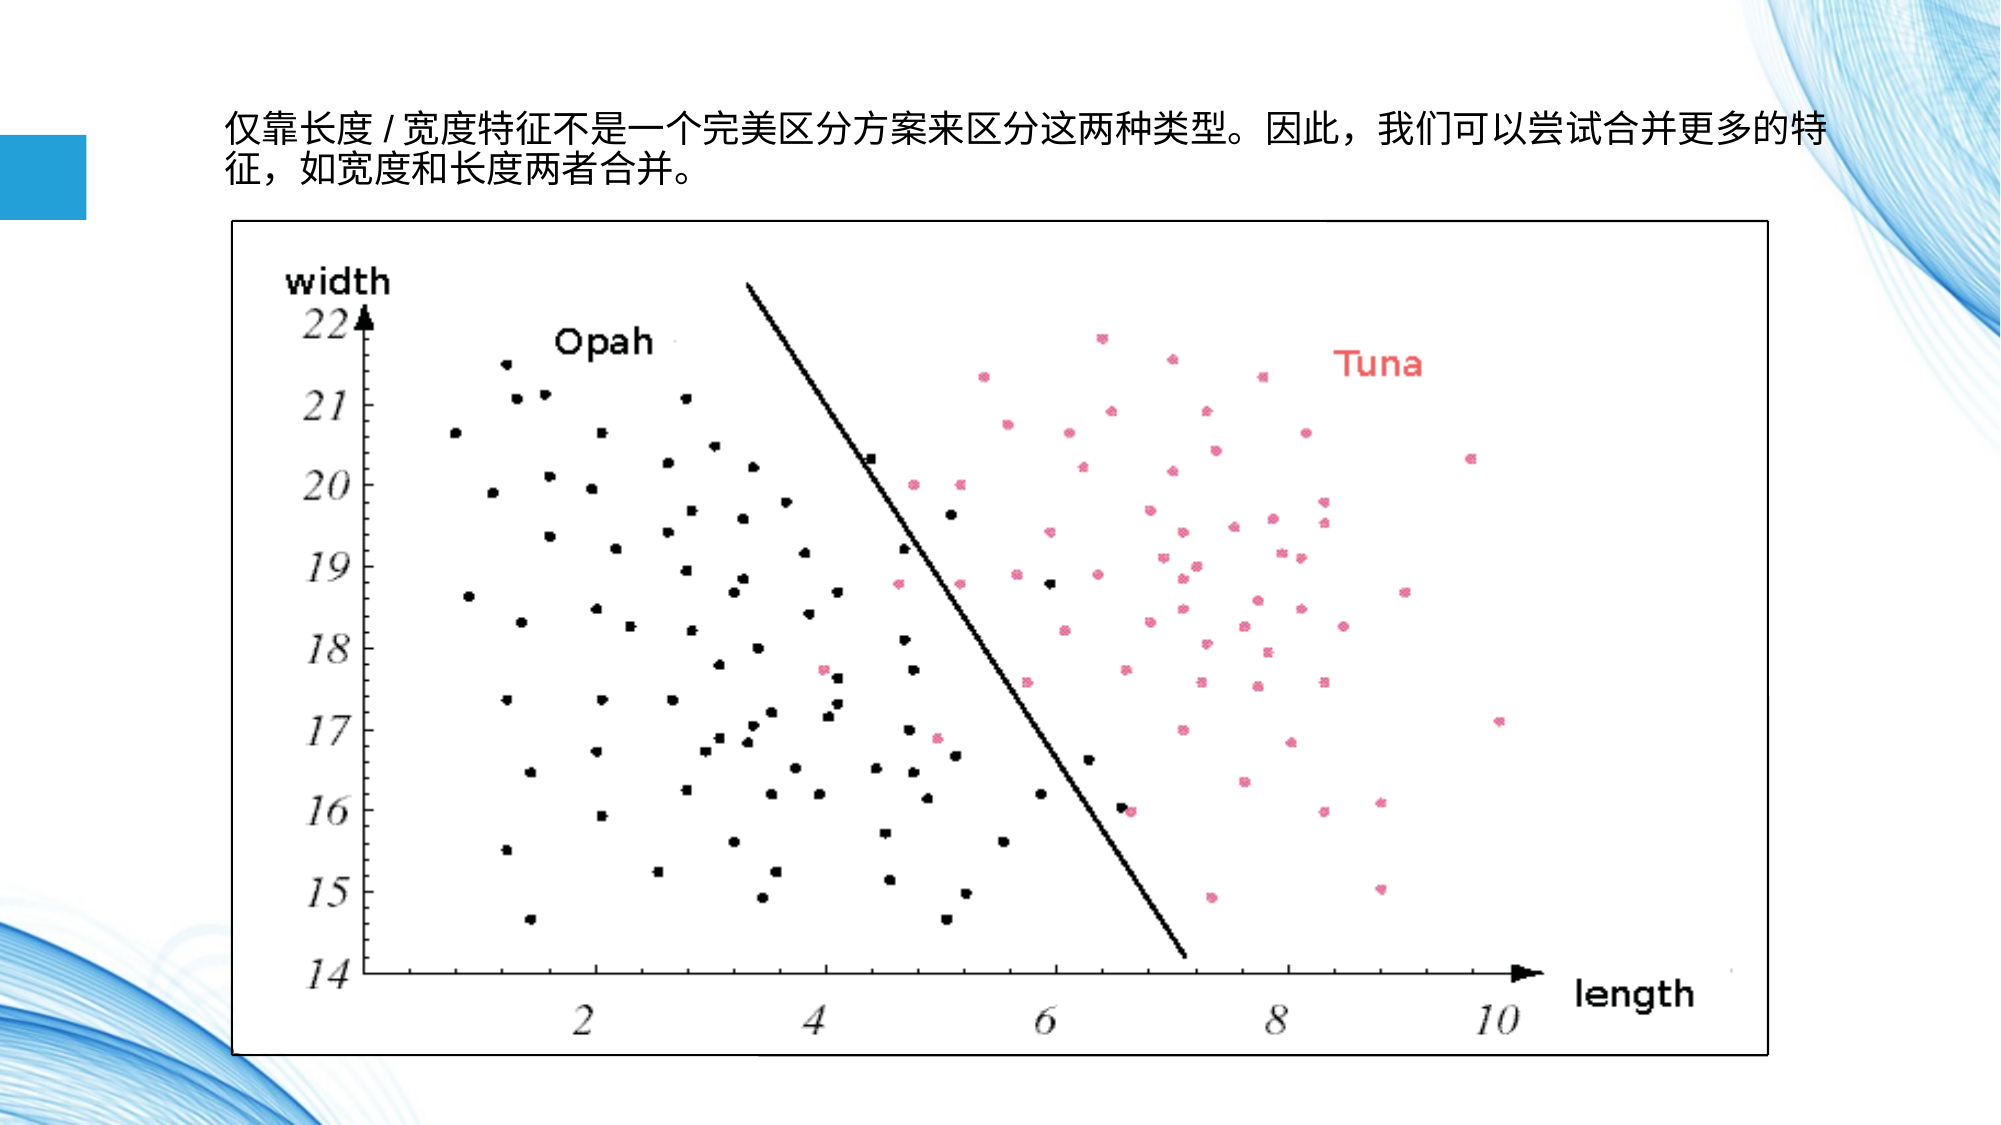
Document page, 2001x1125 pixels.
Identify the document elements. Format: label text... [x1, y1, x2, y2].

text_box 仅靠长度/宽度特征不是一个完美区分方案来区分这两种类型。因此，我们可以尝试合并更多的特征，如宽度和长度两者合并。 [209, 101, 1857, 200]
picture [0, 0, 2001, 1125]
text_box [229, 218, 1771, 1058]
